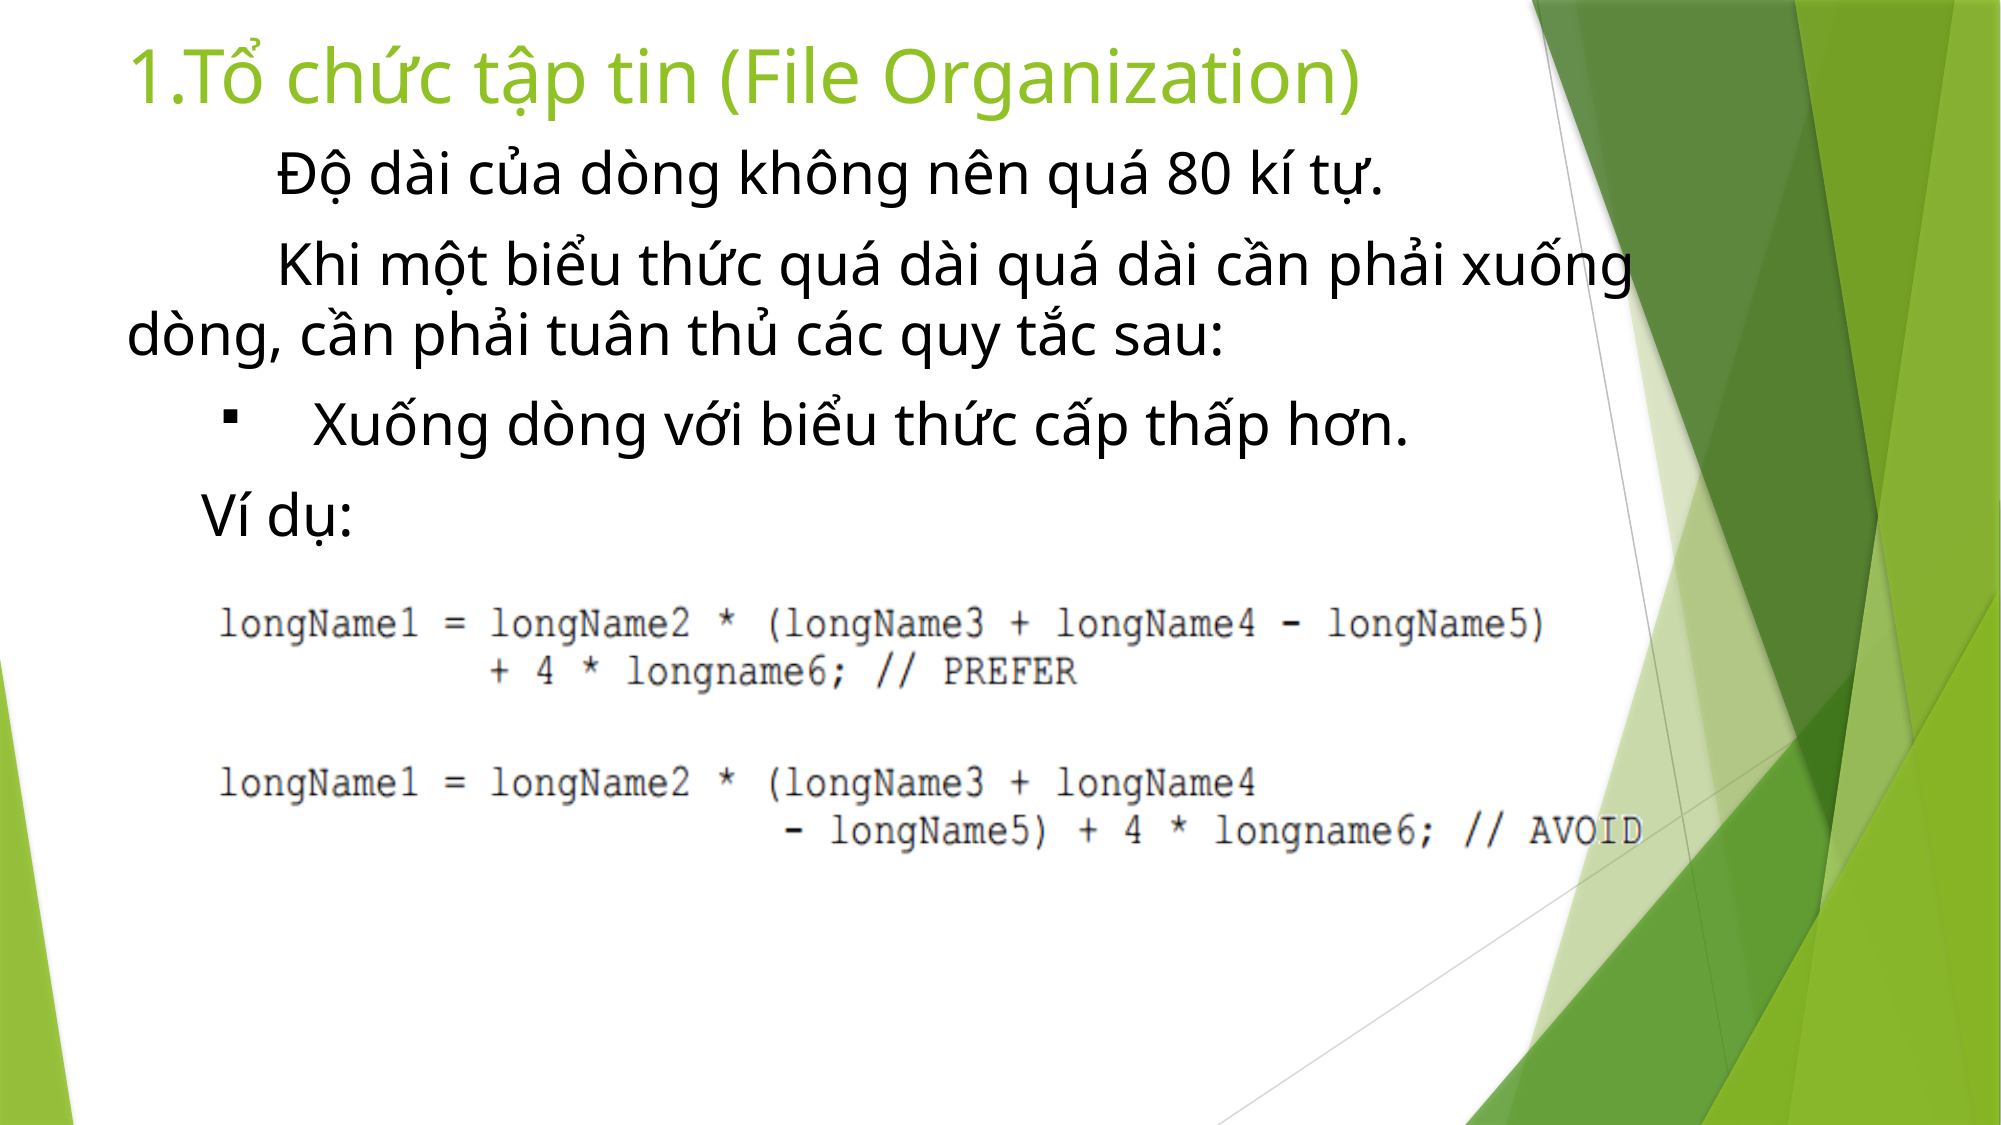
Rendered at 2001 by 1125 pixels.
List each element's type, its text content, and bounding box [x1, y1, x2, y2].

title 1.Tổ chức tập tin (File Organization) [111, 20, 1522, 128]
list Độ dài của dòng không nên quá 80 kí tự. Khi một biểu thức quá dài quá dài cần phải xuống dòng, cần phải tuân thủ các quy tắc sau: Xuống dòng với biểu thức cấp thấp hơn. Ví dụ: [111, 128, 1699, 1125]
picture [203, 586, 1669, 888]
